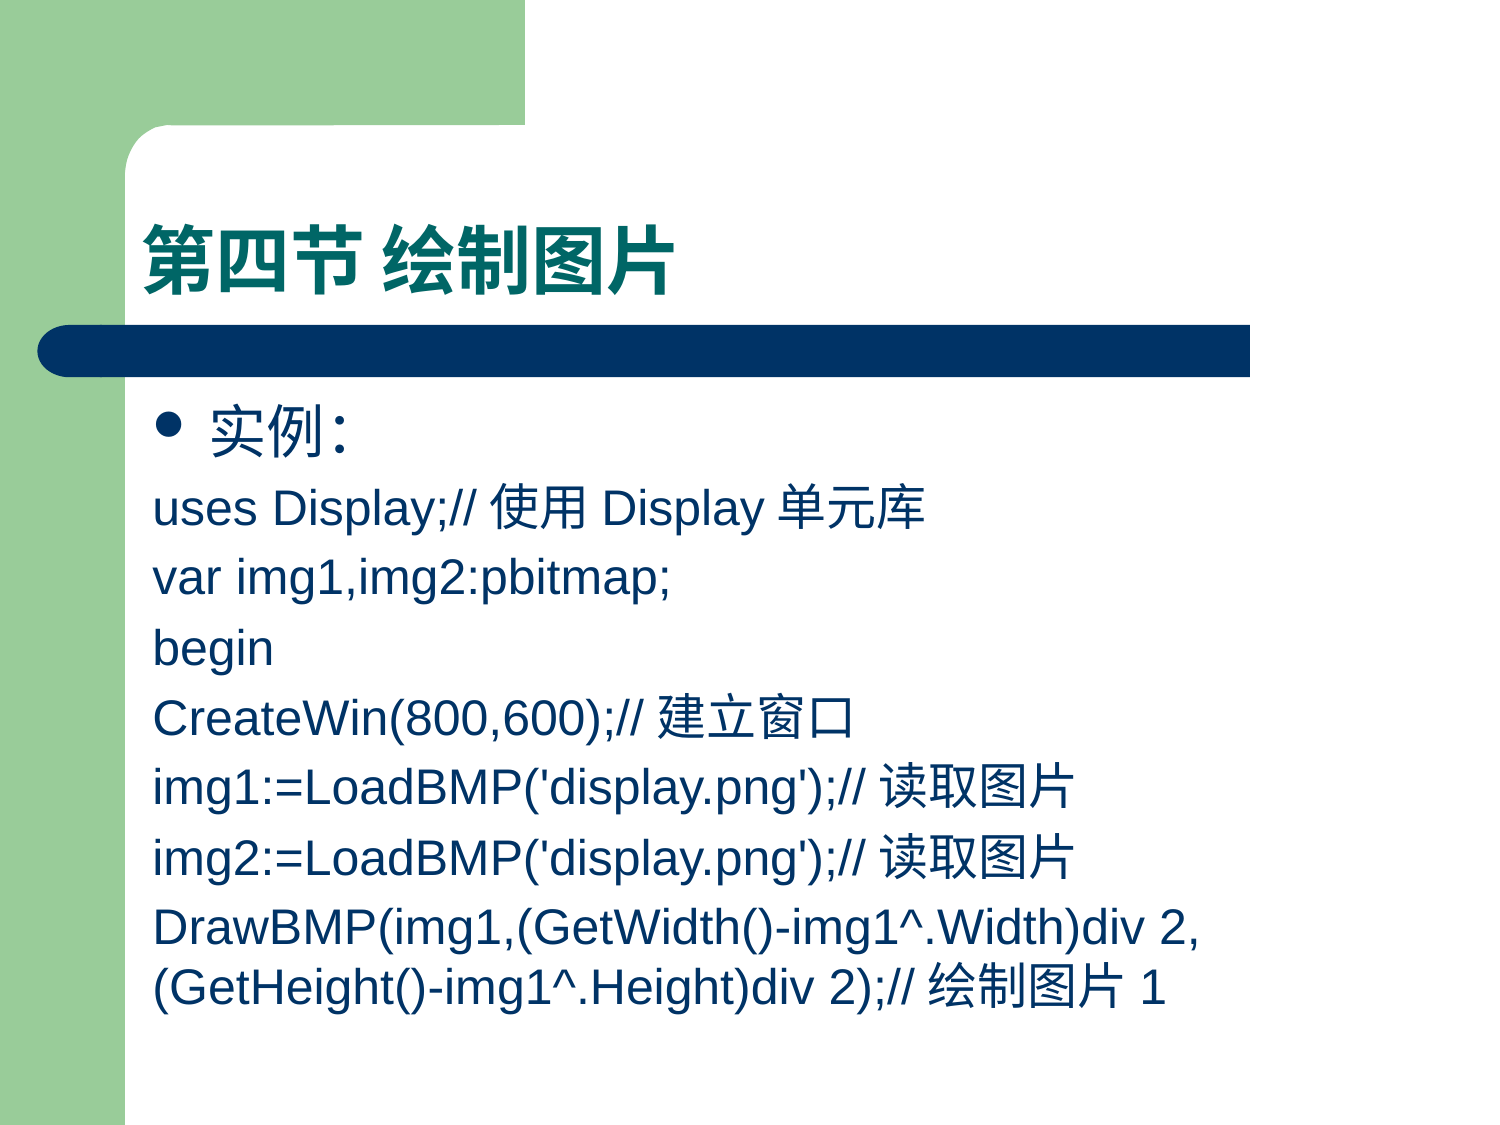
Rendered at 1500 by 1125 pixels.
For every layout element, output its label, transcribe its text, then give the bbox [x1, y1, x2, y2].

title 第四节 绘制图片 [125, 125, 1425, 313]
list 实例： uses Display;//使用Display单元库 var img1,img2:pbitmap; begin CreateWin(800,600);//建立窗口 img1:=LoadBMP('display.png');//读取图片 img2:=LoadBMP('display.png');//读取图片 DrawBMP(img1,(GetWidth()-img1^.Width)div 2,(GetHeight()-img1^.Height)div 2);//绘制图片1 [137, 387, 1400, 999]
